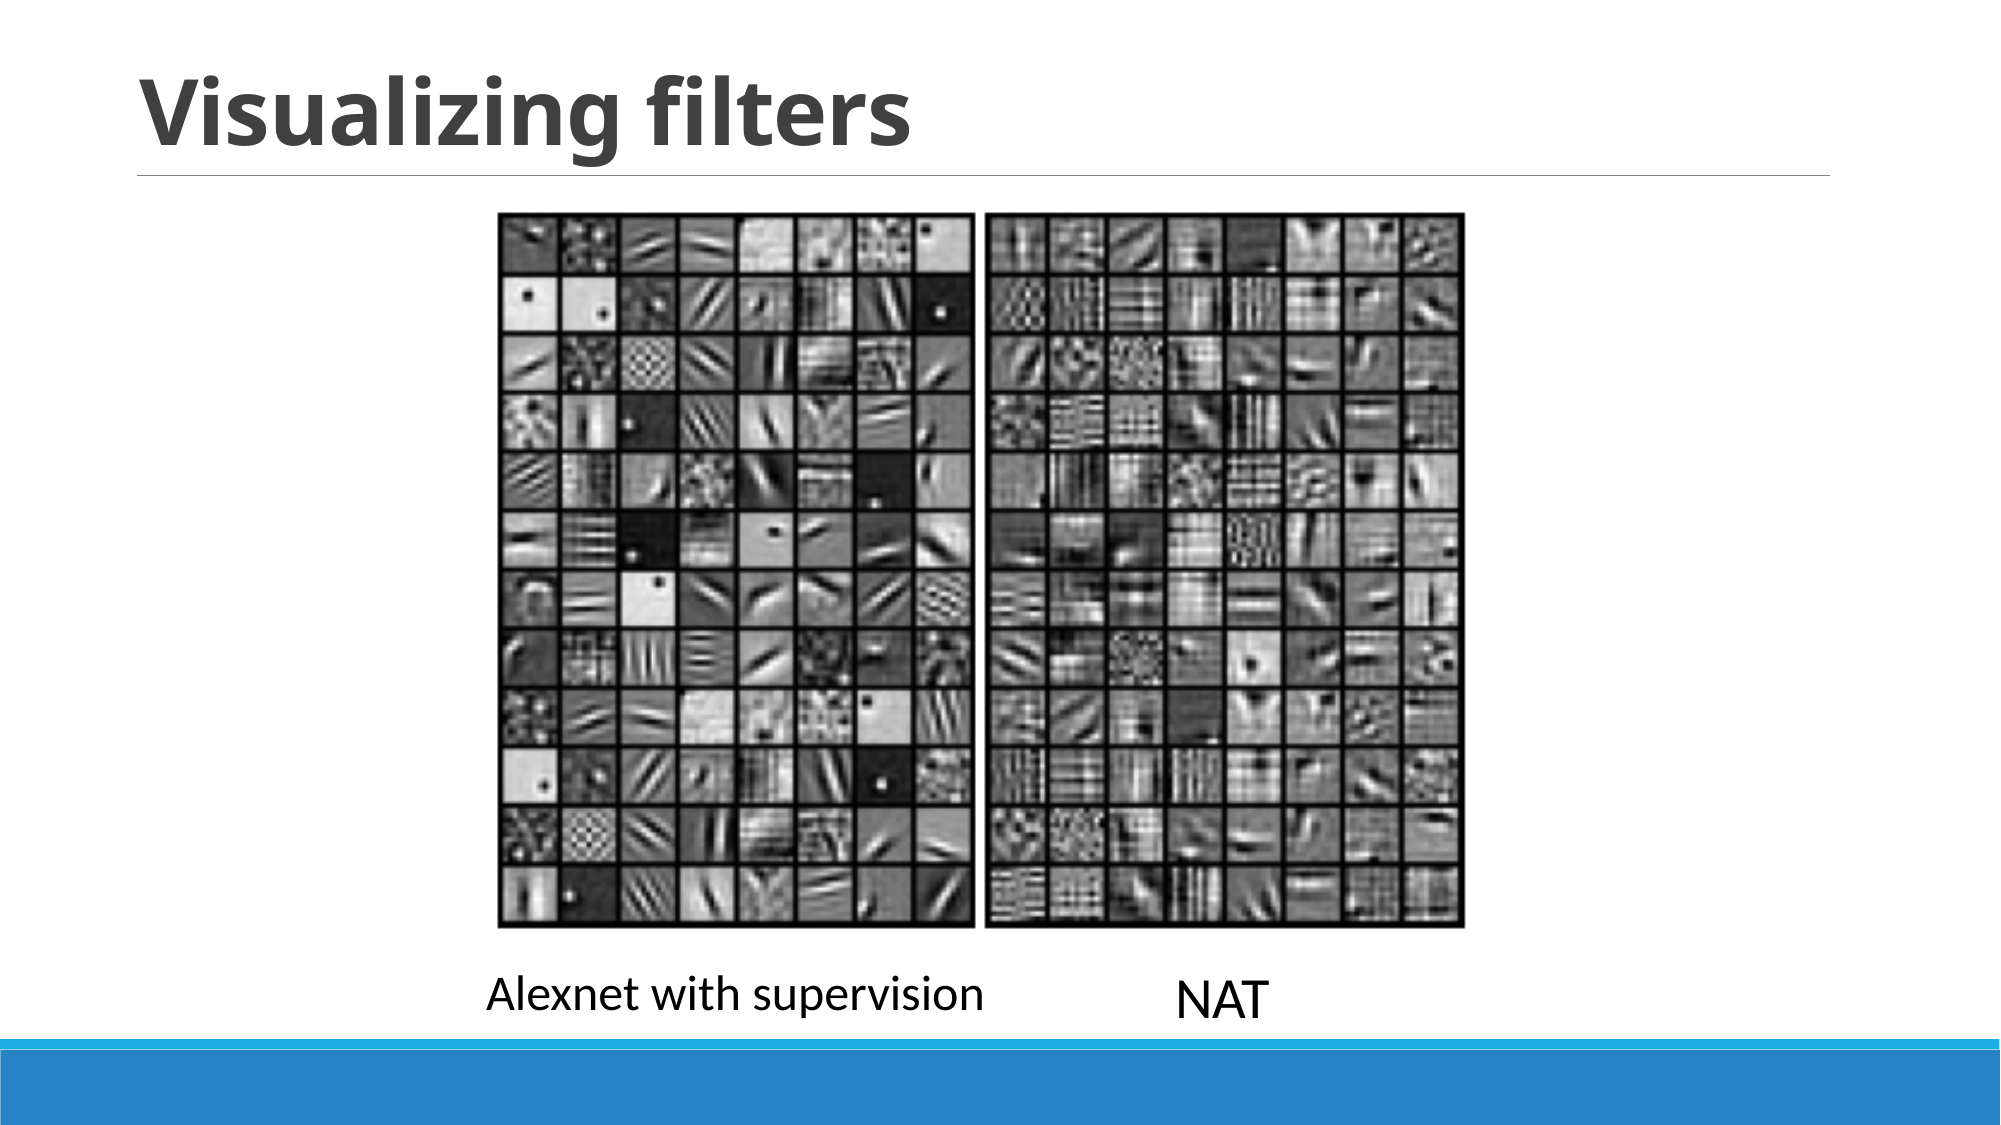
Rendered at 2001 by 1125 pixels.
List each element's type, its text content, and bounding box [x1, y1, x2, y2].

title Visualizing filters [124, 52, 1840, 173]
text_box Alexnet with supervision [471, 952, 1000, 1028]
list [483, 199, 1480, 954]
text_box NAT [1160, 962, 1286, 1038]
